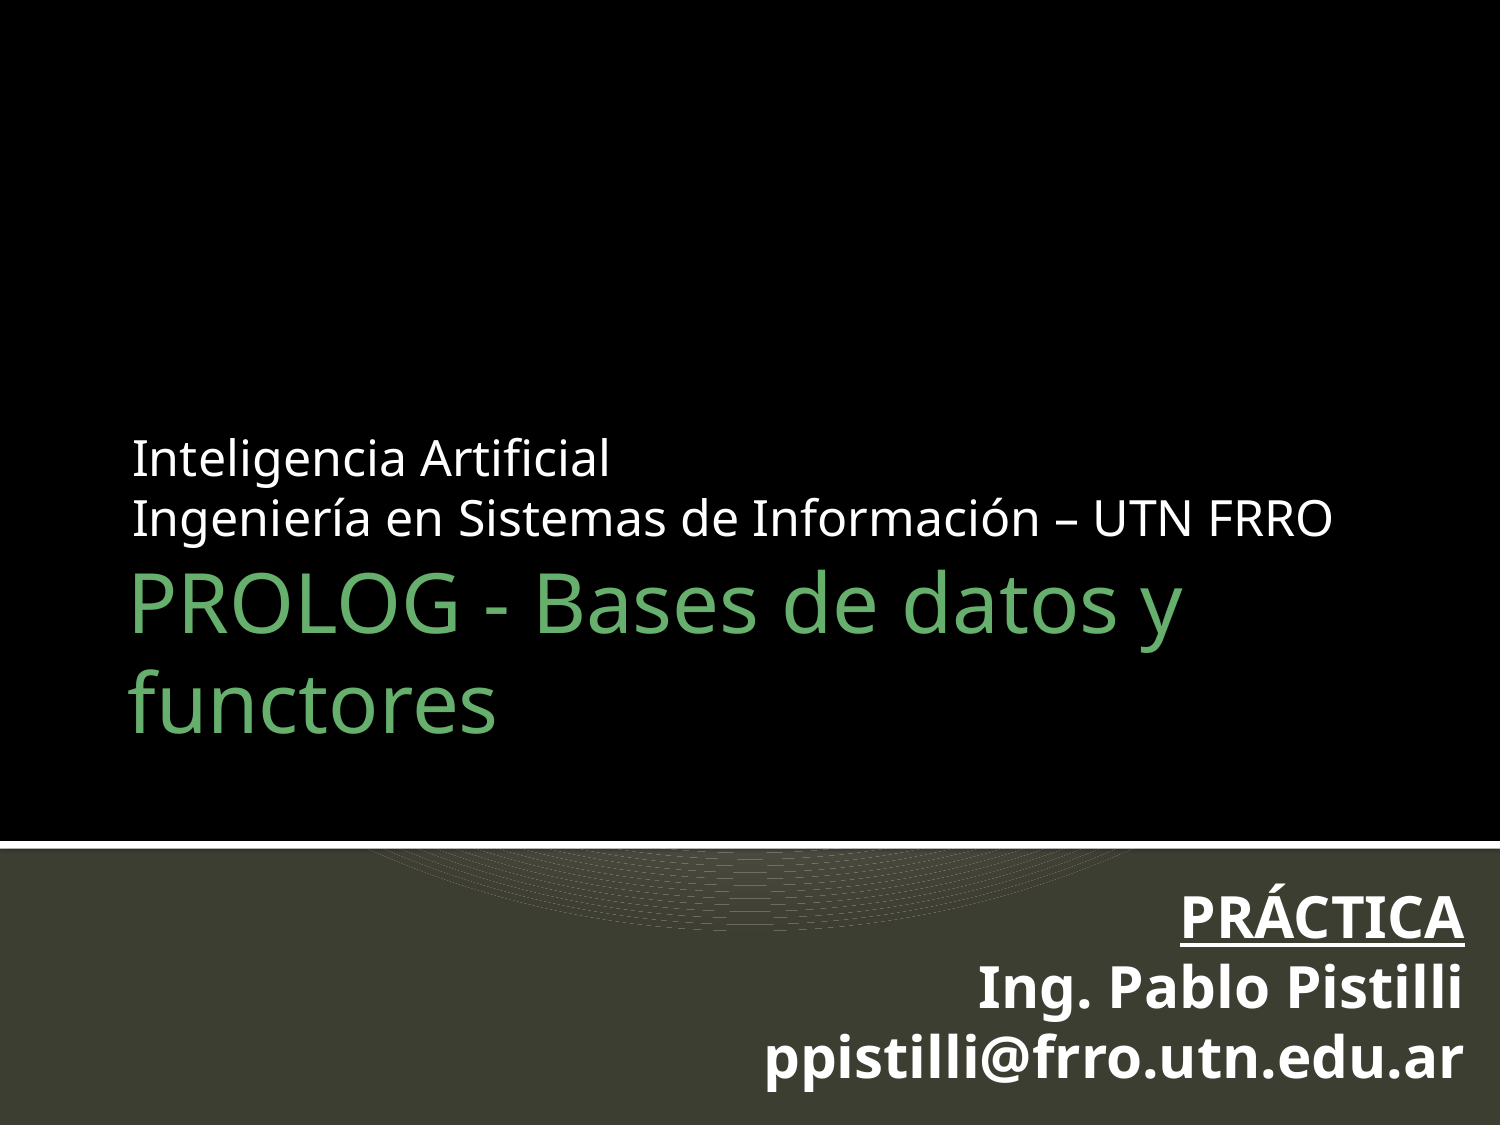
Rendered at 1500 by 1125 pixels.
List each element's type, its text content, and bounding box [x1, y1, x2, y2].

text_box PRÁCTICA Ing. Pablo Pistilli ppistilli@frro.utn.edu.ar [748, 872, 1480, 1098]
subtitle Inteligencia Artificial Ingeniería en Sistemas de Información – UTN FRRO [112, 299, 1438, 546]
title PROLOG - Bases de datos y functores [112, 550, 1438, 825]
